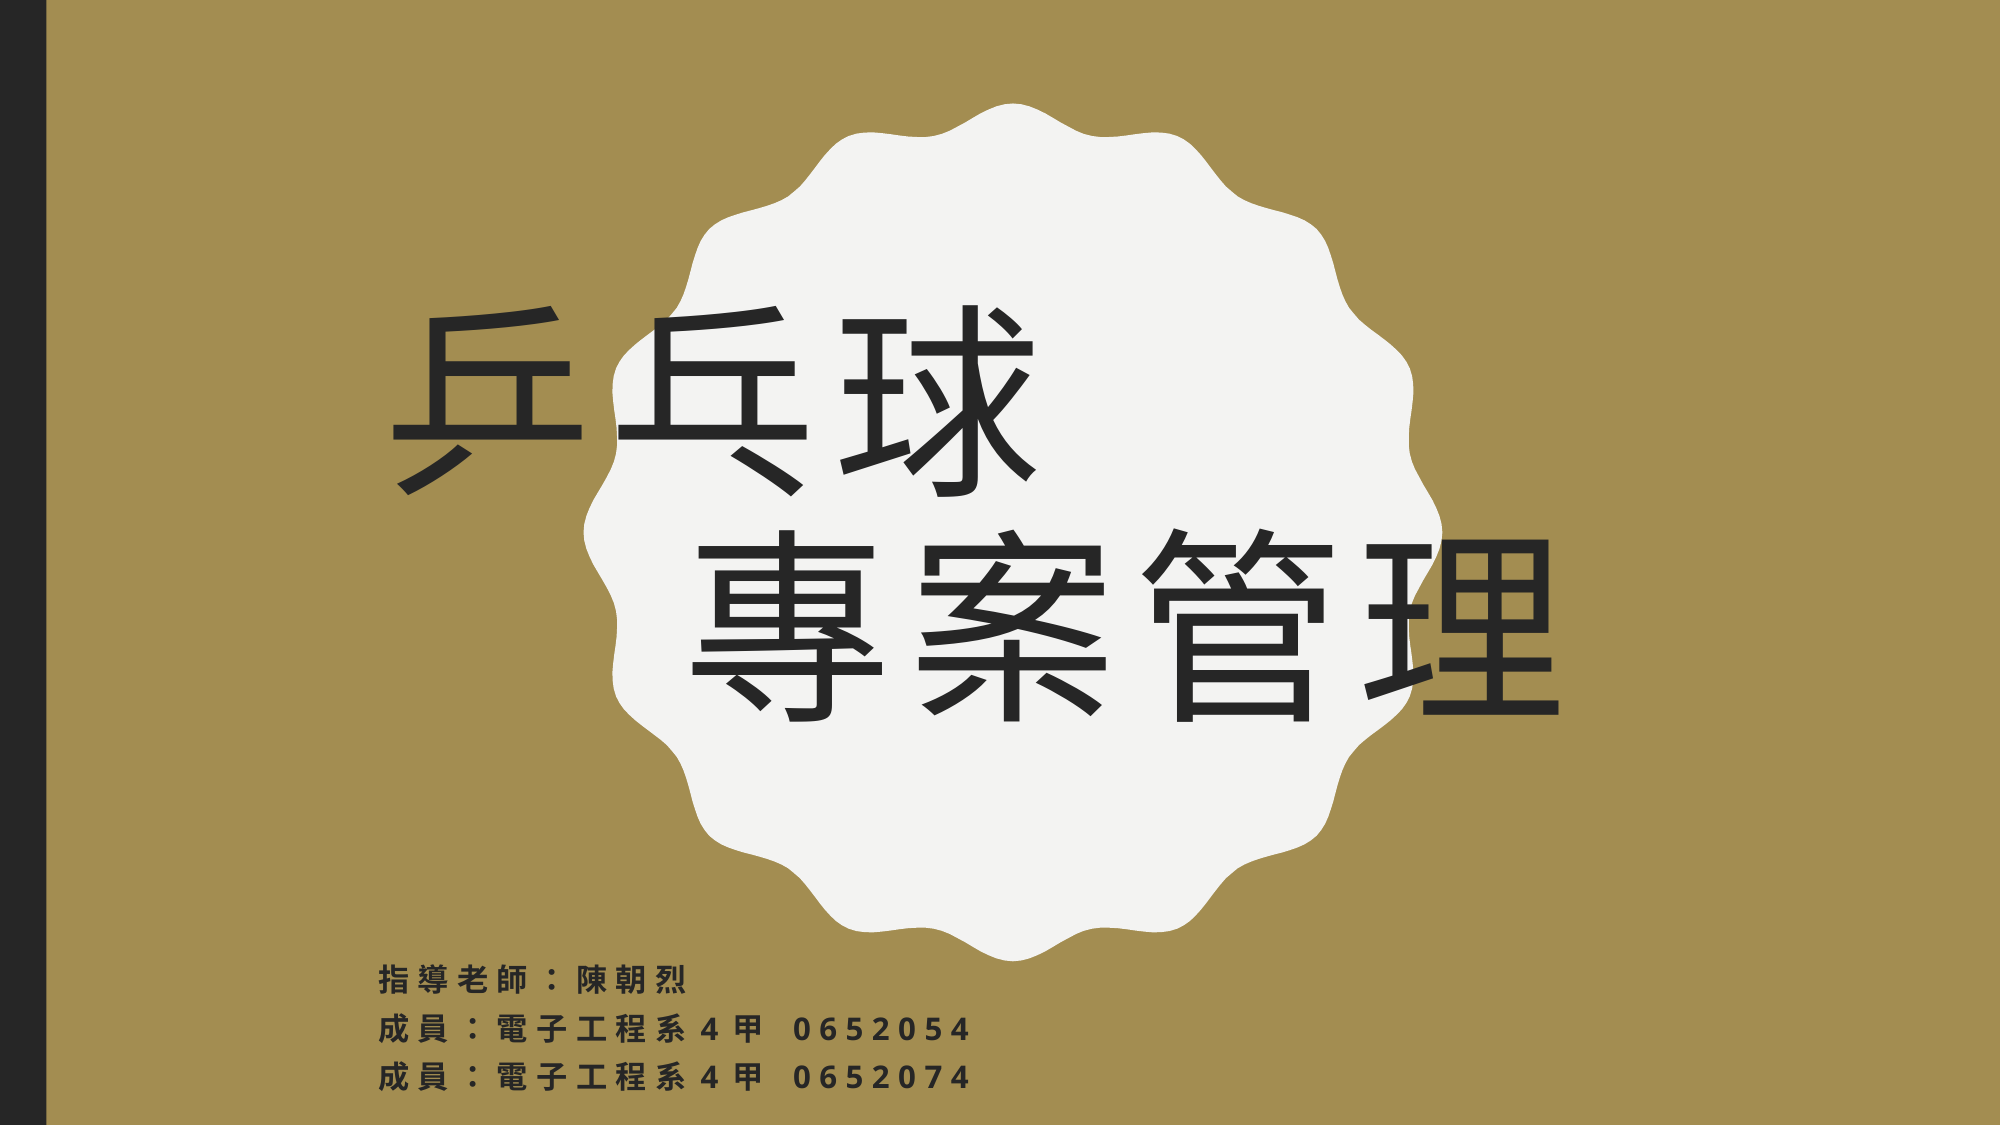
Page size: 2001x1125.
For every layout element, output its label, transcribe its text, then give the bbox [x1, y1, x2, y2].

title 乒乓球 專案管理 [368, 164, 1684, 886]
subtitle 指導老師：陳朝烈 成員：電子工程系4甲 0652054 成員：電子工程系4甲 0652074 [363, 952, 1684, 1103]
